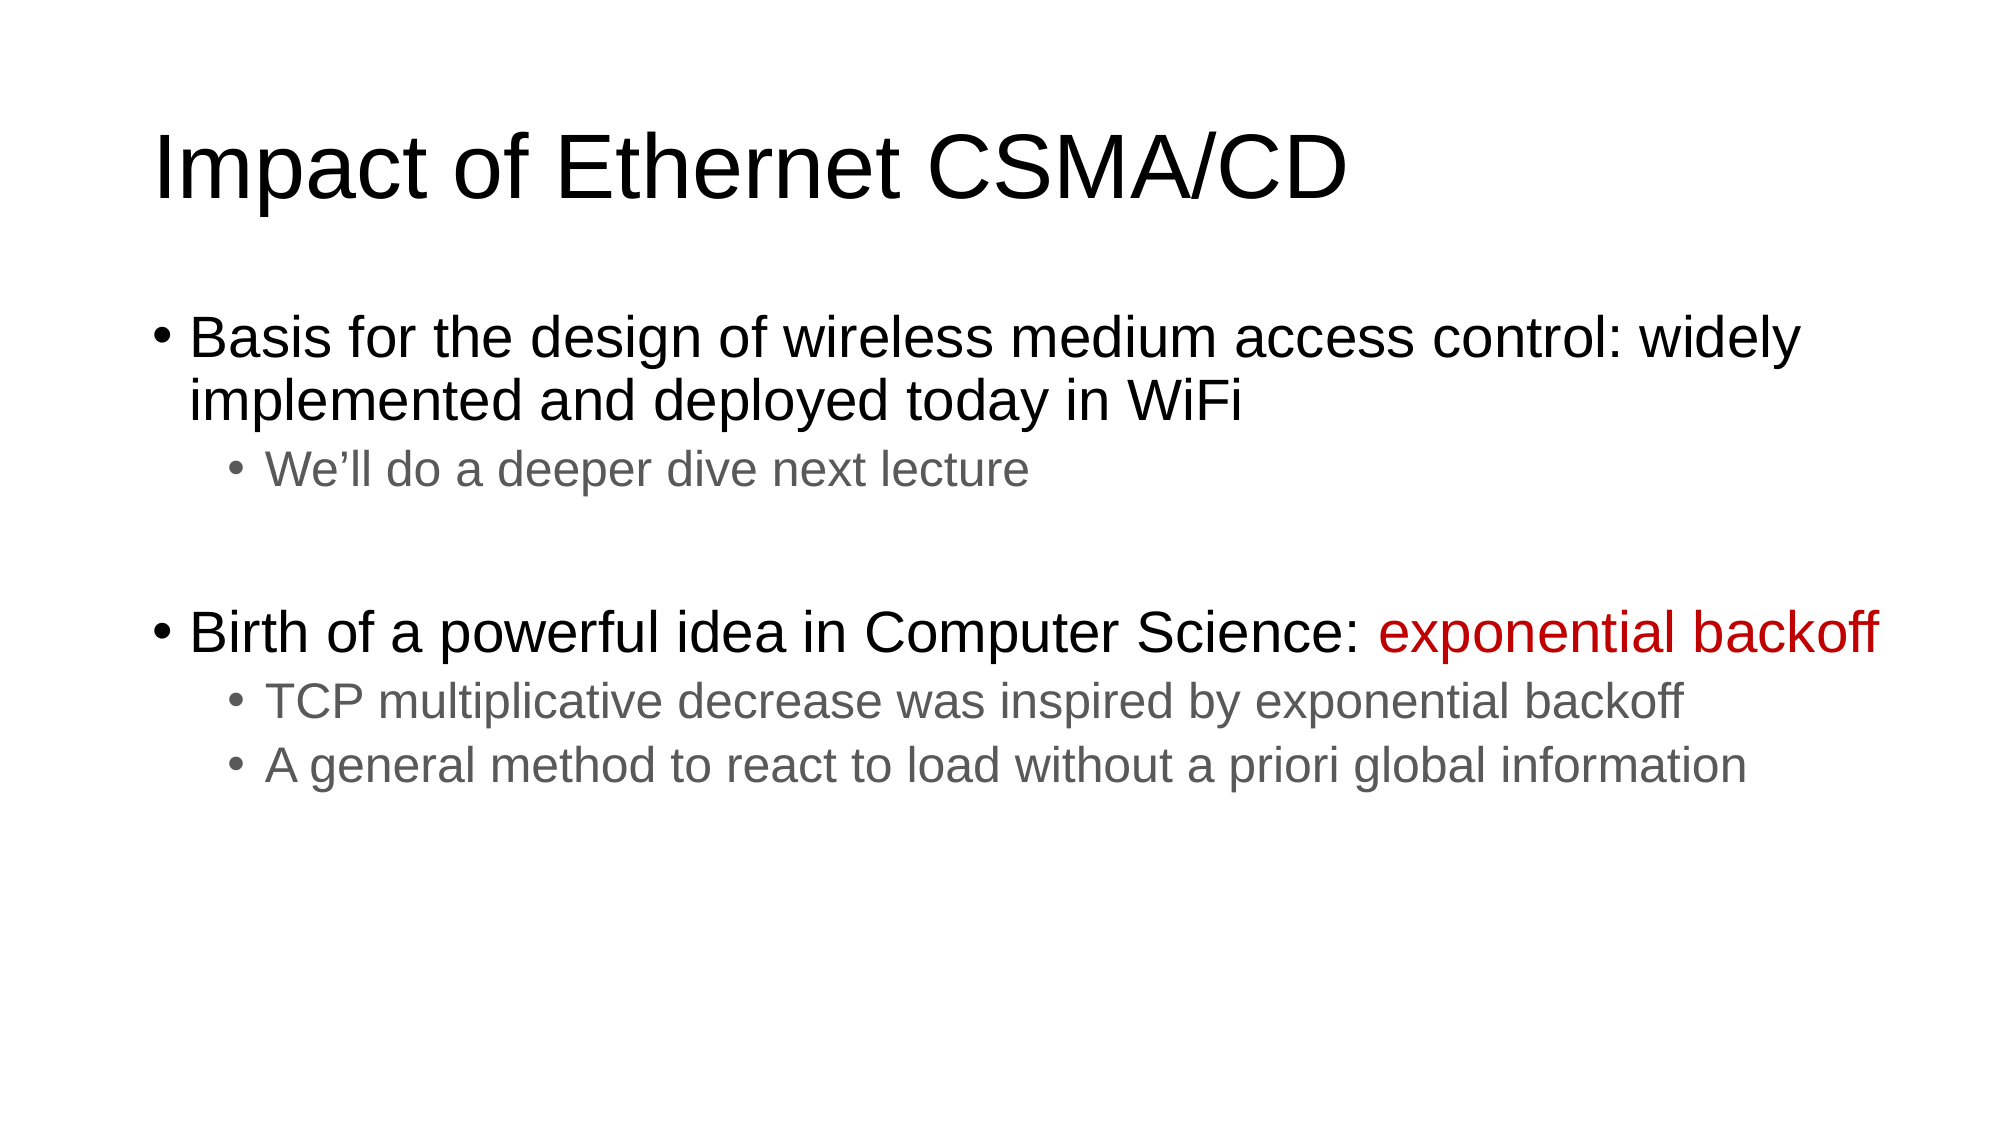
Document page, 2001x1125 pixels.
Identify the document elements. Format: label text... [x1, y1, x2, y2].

title Impact of Ethernet CSMA/CD [137, 59, 1863, 278]
list Basis for the design of wireless medium access control: widely implemented and deployed today in WiFi We’ll do a deeper dive next lecture Birth of a powerful idea in Computer Science: exponential backoff TCP multiplicative decrease was inspired by exponential backoff A general method to react to load without a priori global information [137, 299, 1948, 1014]
